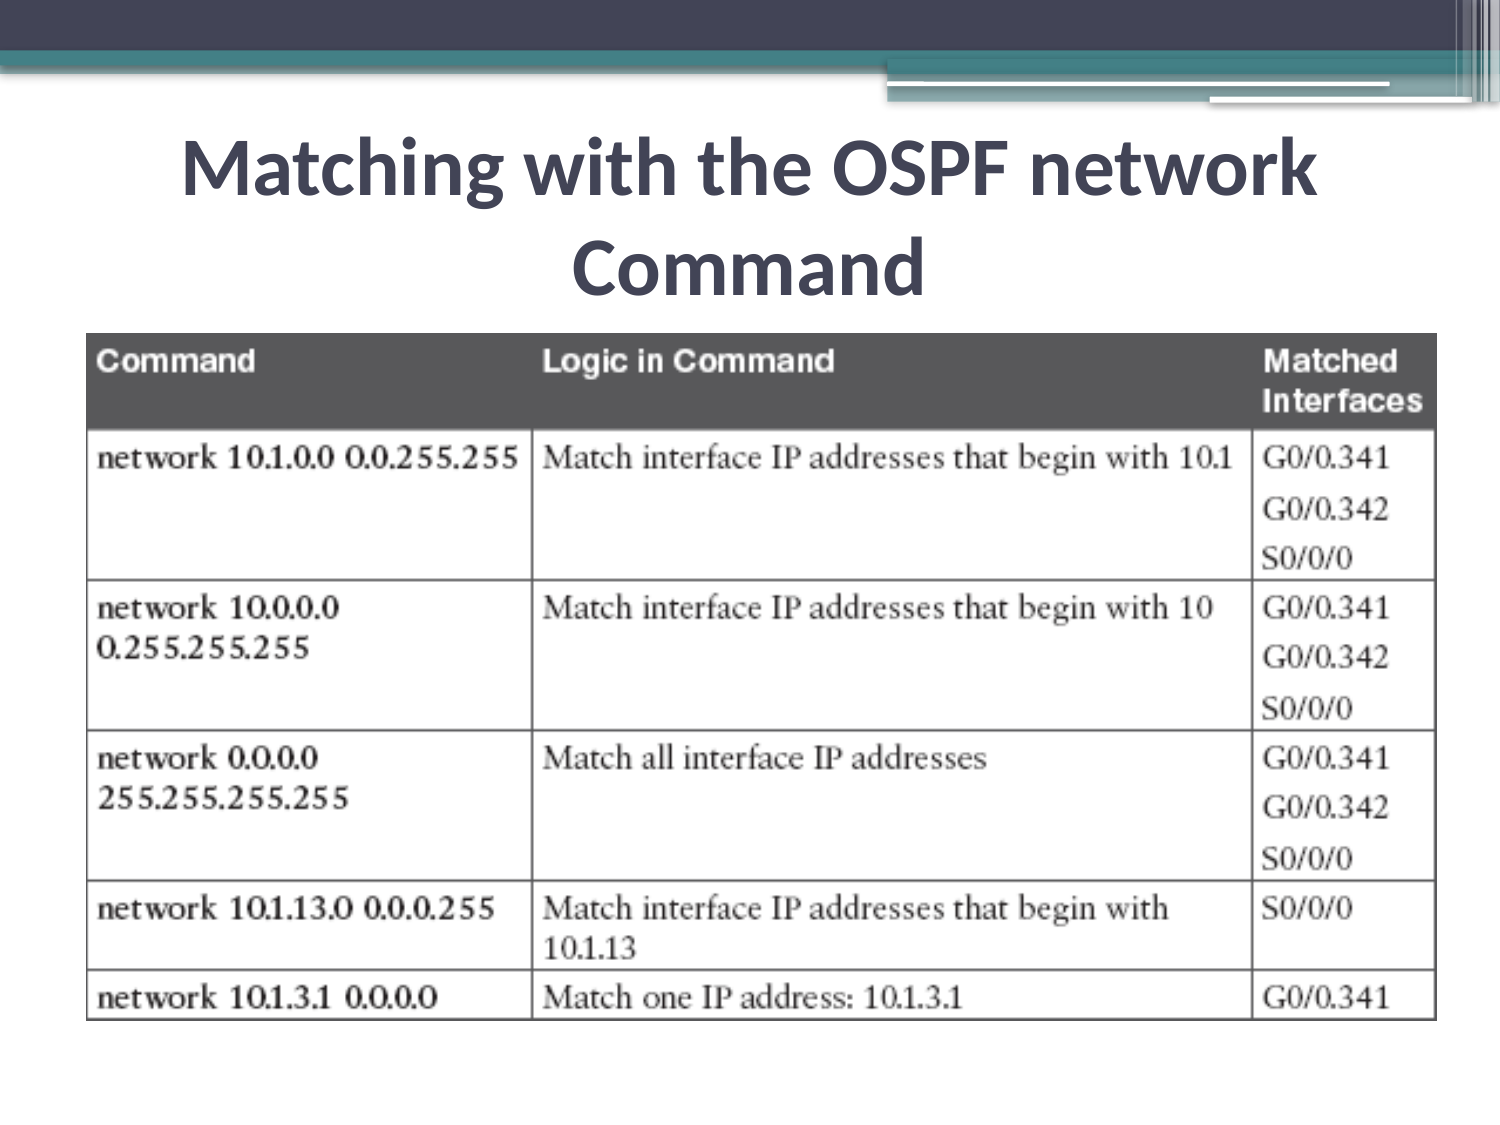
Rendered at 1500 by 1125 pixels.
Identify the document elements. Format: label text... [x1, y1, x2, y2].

text_box Matching with the OSPF network Command [74, 104, 1425, 223]
picture [86, 333, 1437, 1021]
